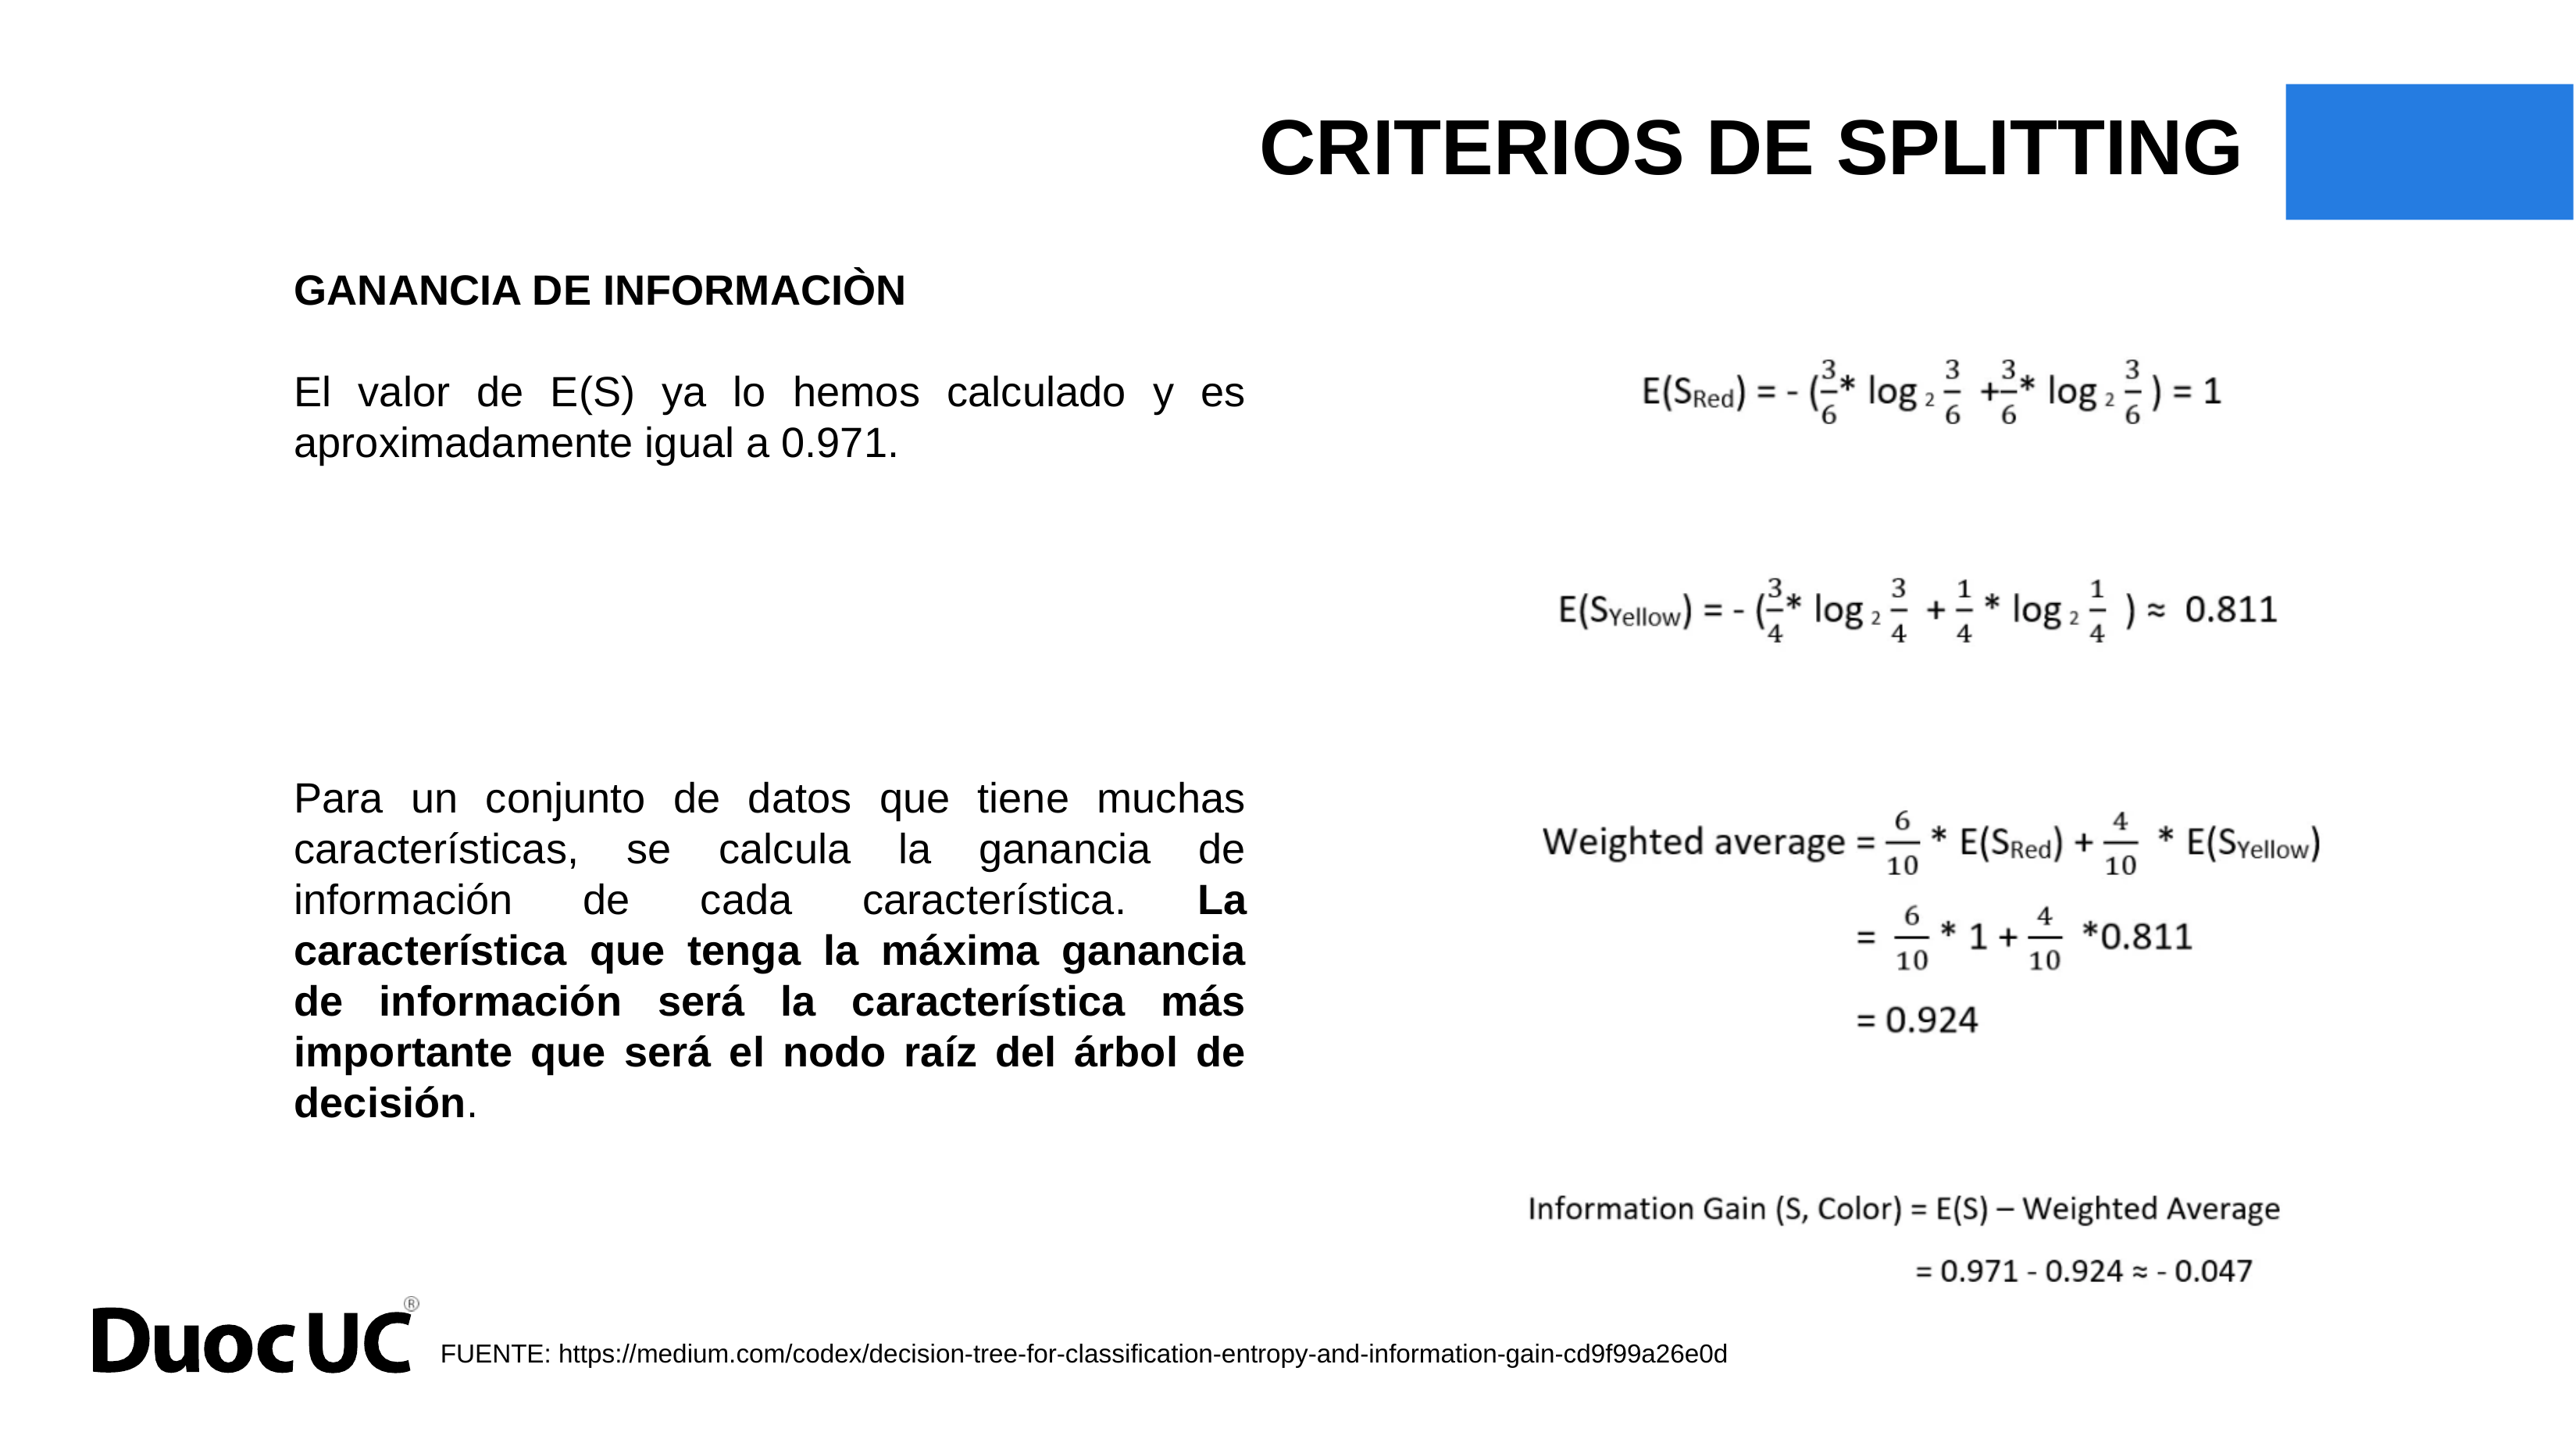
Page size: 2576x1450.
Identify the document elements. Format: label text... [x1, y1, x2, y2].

list CRITERIOS DE SPLITTING [93, 96, 2245, 927]
text_box FUENTE: https://medium.com/codex/decision-tree-for-classification-entropy-and-information-gain-cd9f99a26e0d [428, 1330, 1756, 1374]
picture [404, 1296, 419, 1312]
text_box GANANCIA DE INFORMACIÒN El valor de E(S) ya lo hemos calculado y es aproximadamente igual a 0.971. Para un conjunto de datos que tiene muchas características, se calcula la ganancia de información de cada característica. La característica que tenga la máxima ganancia de información será la característica más importante que será el nodo raíz del árbol de decisión. [282, 257, 1259, 1132]
picture [1483, 353, 2333, 1298]
